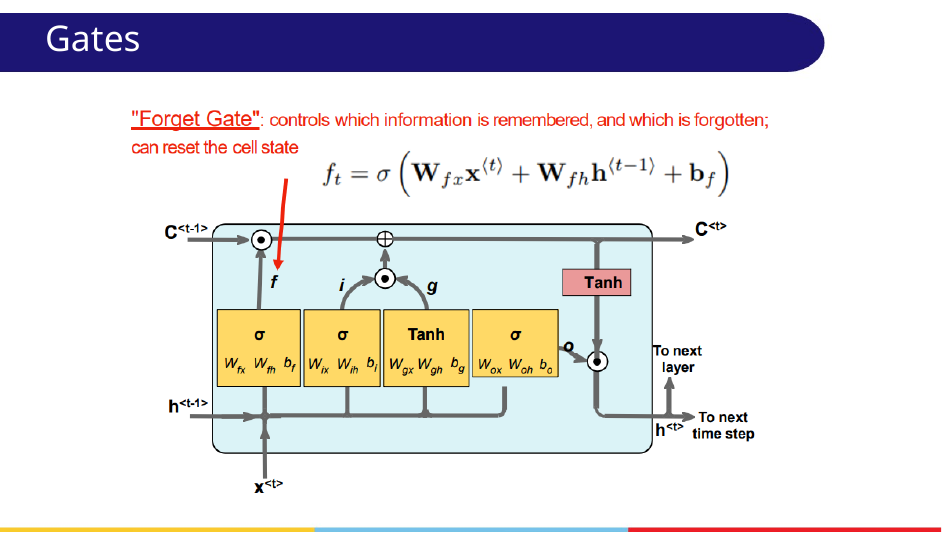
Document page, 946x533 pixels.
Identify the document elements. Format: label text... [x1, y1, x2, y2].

picture [0, 13, 942, 532]
title Gates [45, 15, 901, 59]
